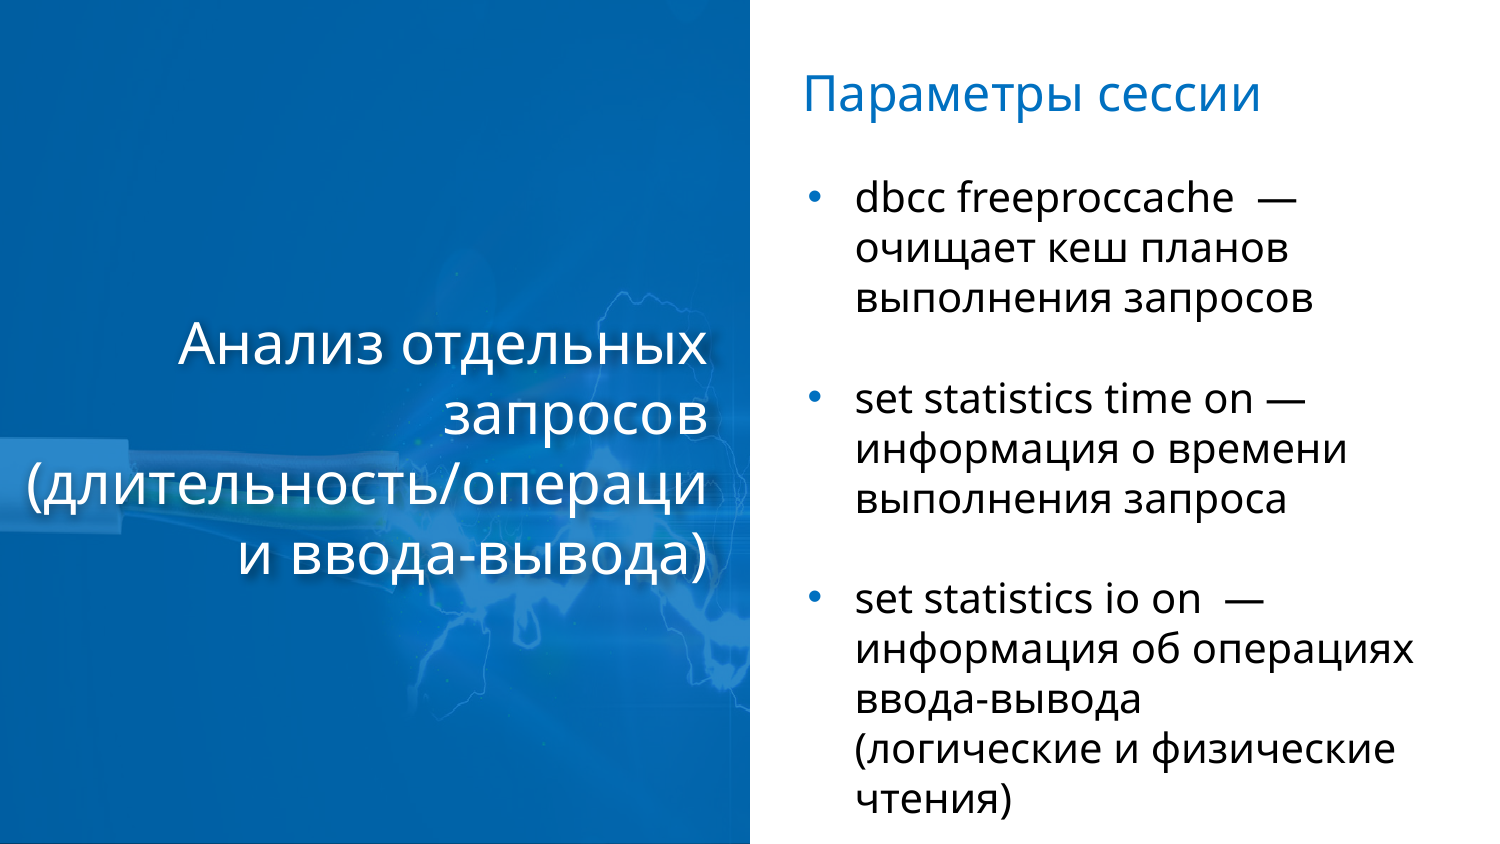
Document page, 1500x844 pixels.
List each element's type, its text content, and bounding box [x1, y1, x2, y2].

picture [0, 0, 751, 844]
text_box Параметры сессии dbcc freeproccache — очищает кеш планов выполнения запросов set statistics time on — информация о времени выполнения запроса set statistics io on — информация об операциях ввода-вывода (логические и физические чтения) [791, 55, 1492, 844]
